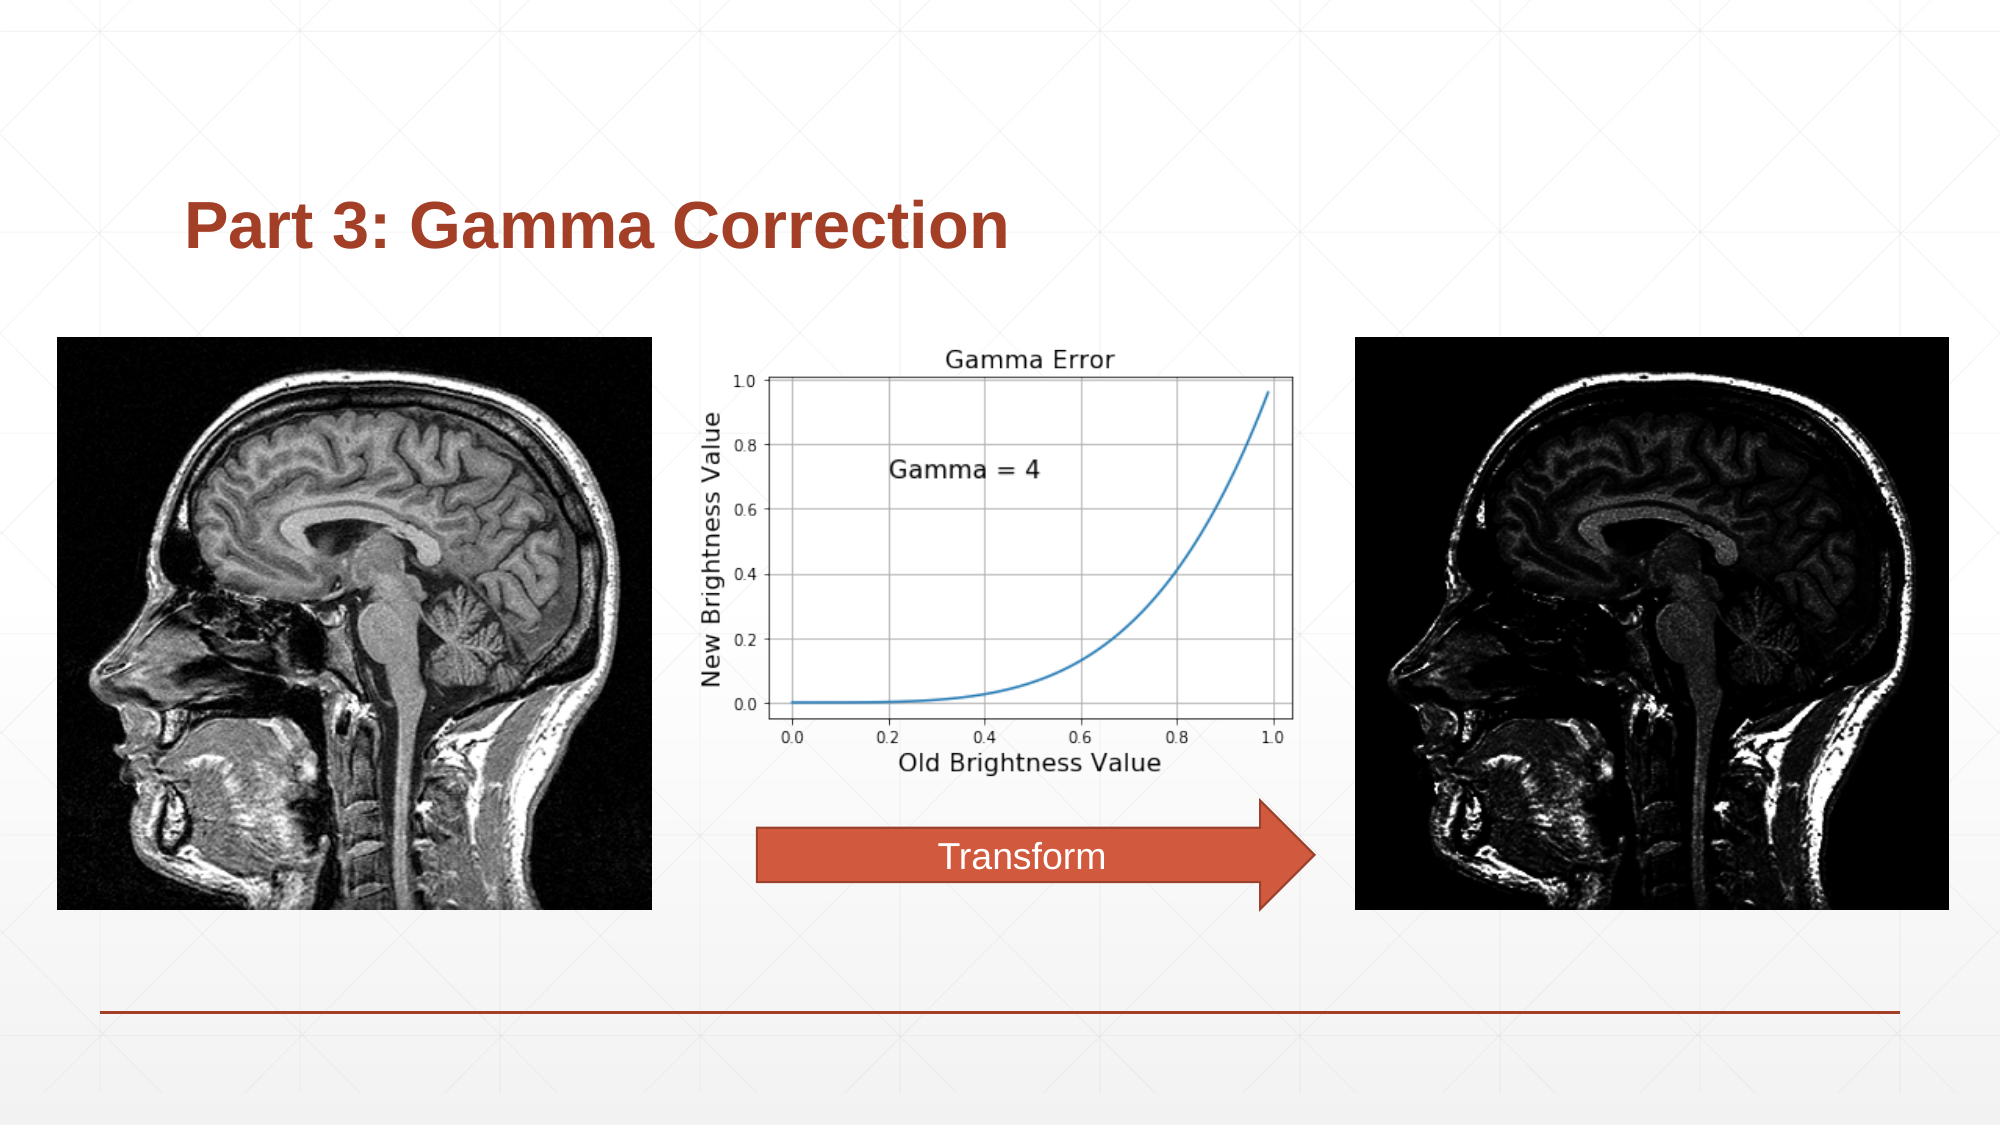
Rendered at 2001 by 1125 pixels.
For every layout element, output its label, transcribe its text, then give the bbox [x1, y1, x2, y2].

picture [57, 337, 652, 910]
title Part 3: Gamma Correction [169, 82, 1885, 271]
picture [1354, 337, 1949, 910]
picture [692, 339, 1308, 786]
text_box Transform [755, 798, 1316, 912]
